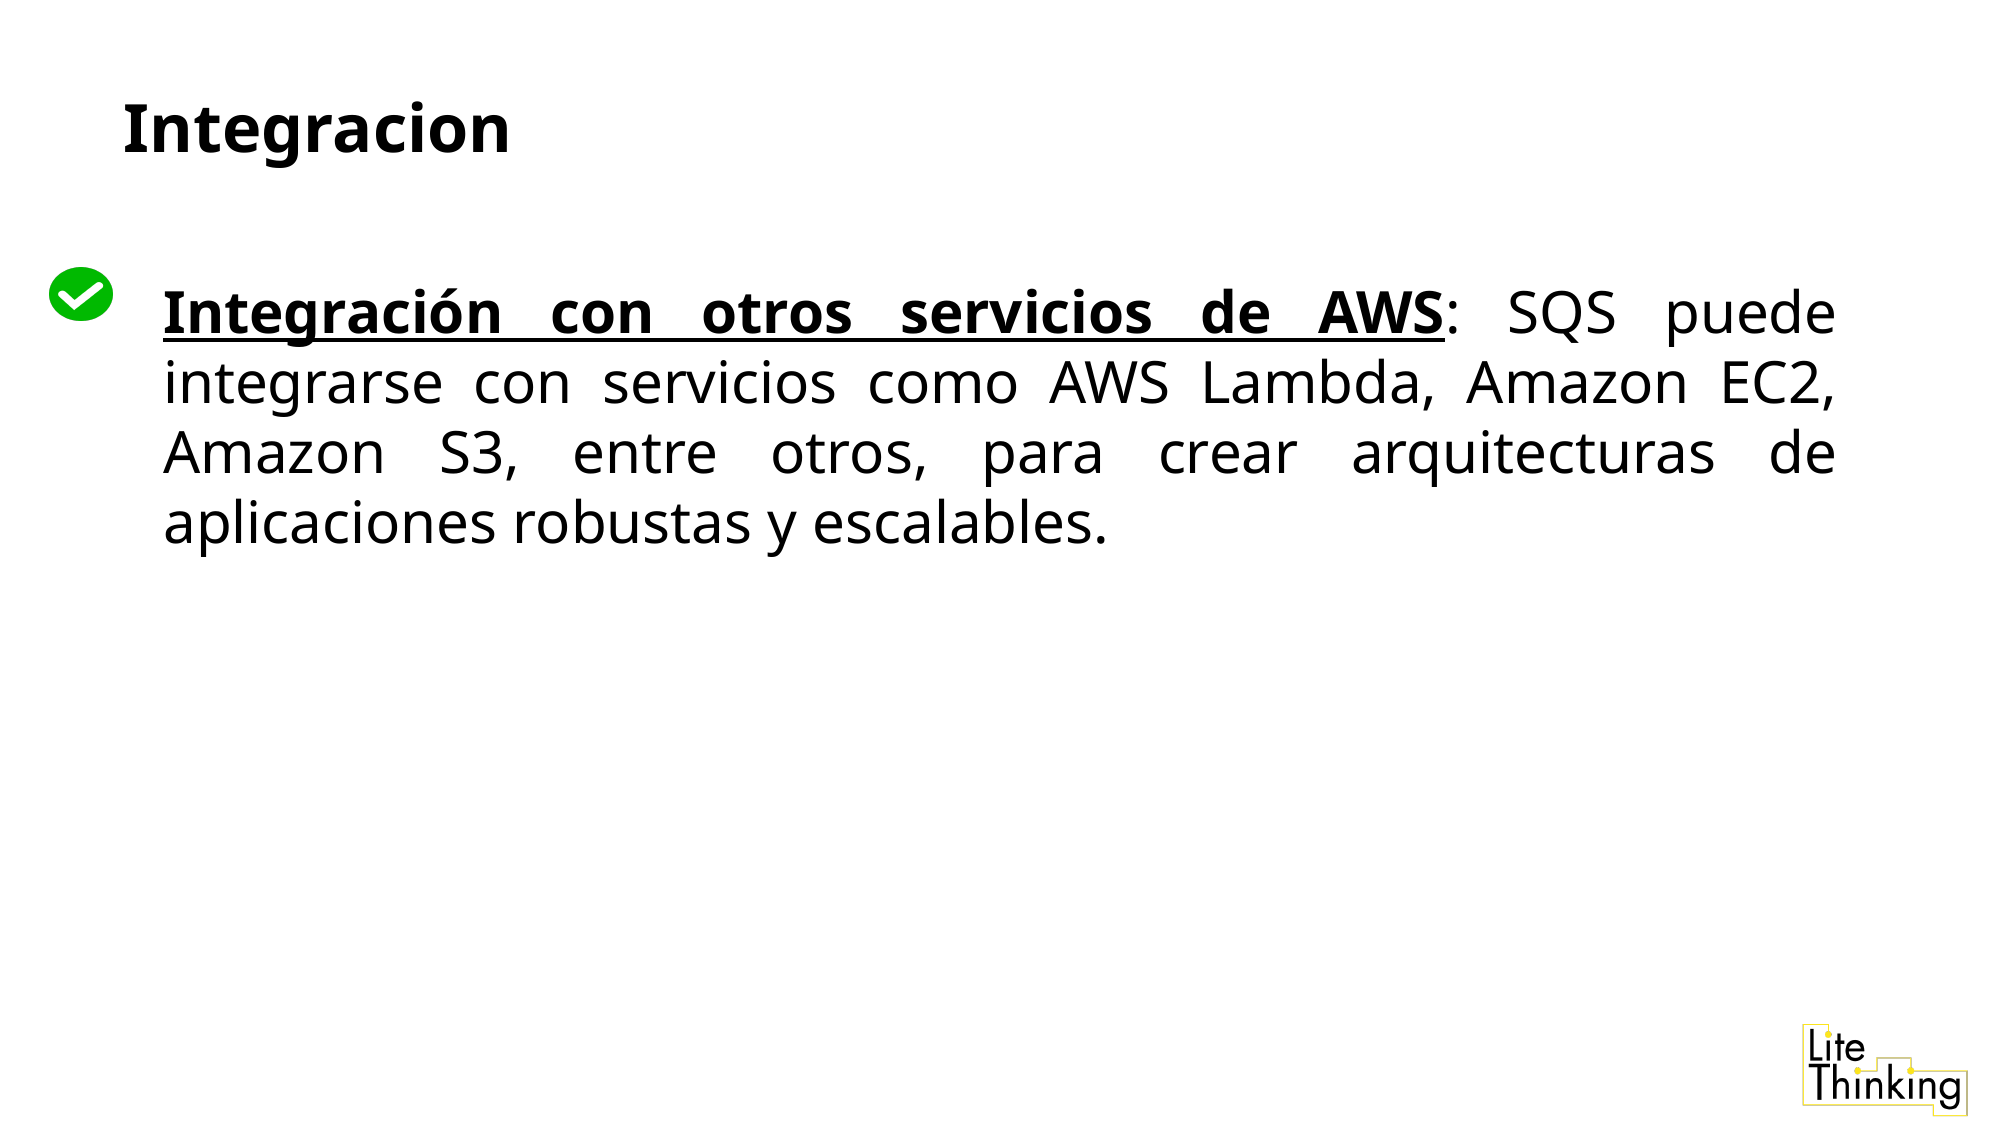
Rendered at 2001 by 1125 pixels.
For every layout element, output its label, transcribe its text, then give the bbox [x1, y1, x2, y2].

picture [49, 267, 113, 321]
text_box Integración con otros servicios de AWS: SQS puede integrarse con servicios como AWS Lambda, Amazon EC2, Amazon S3, entre otros, para crear arquitecturas de aplicaciones robustas y escalables. [148, 267, 1853, 703]
picture [1779, 1014, 1982, 1125]
text_box Integracion [108, 77, 528, 173]
